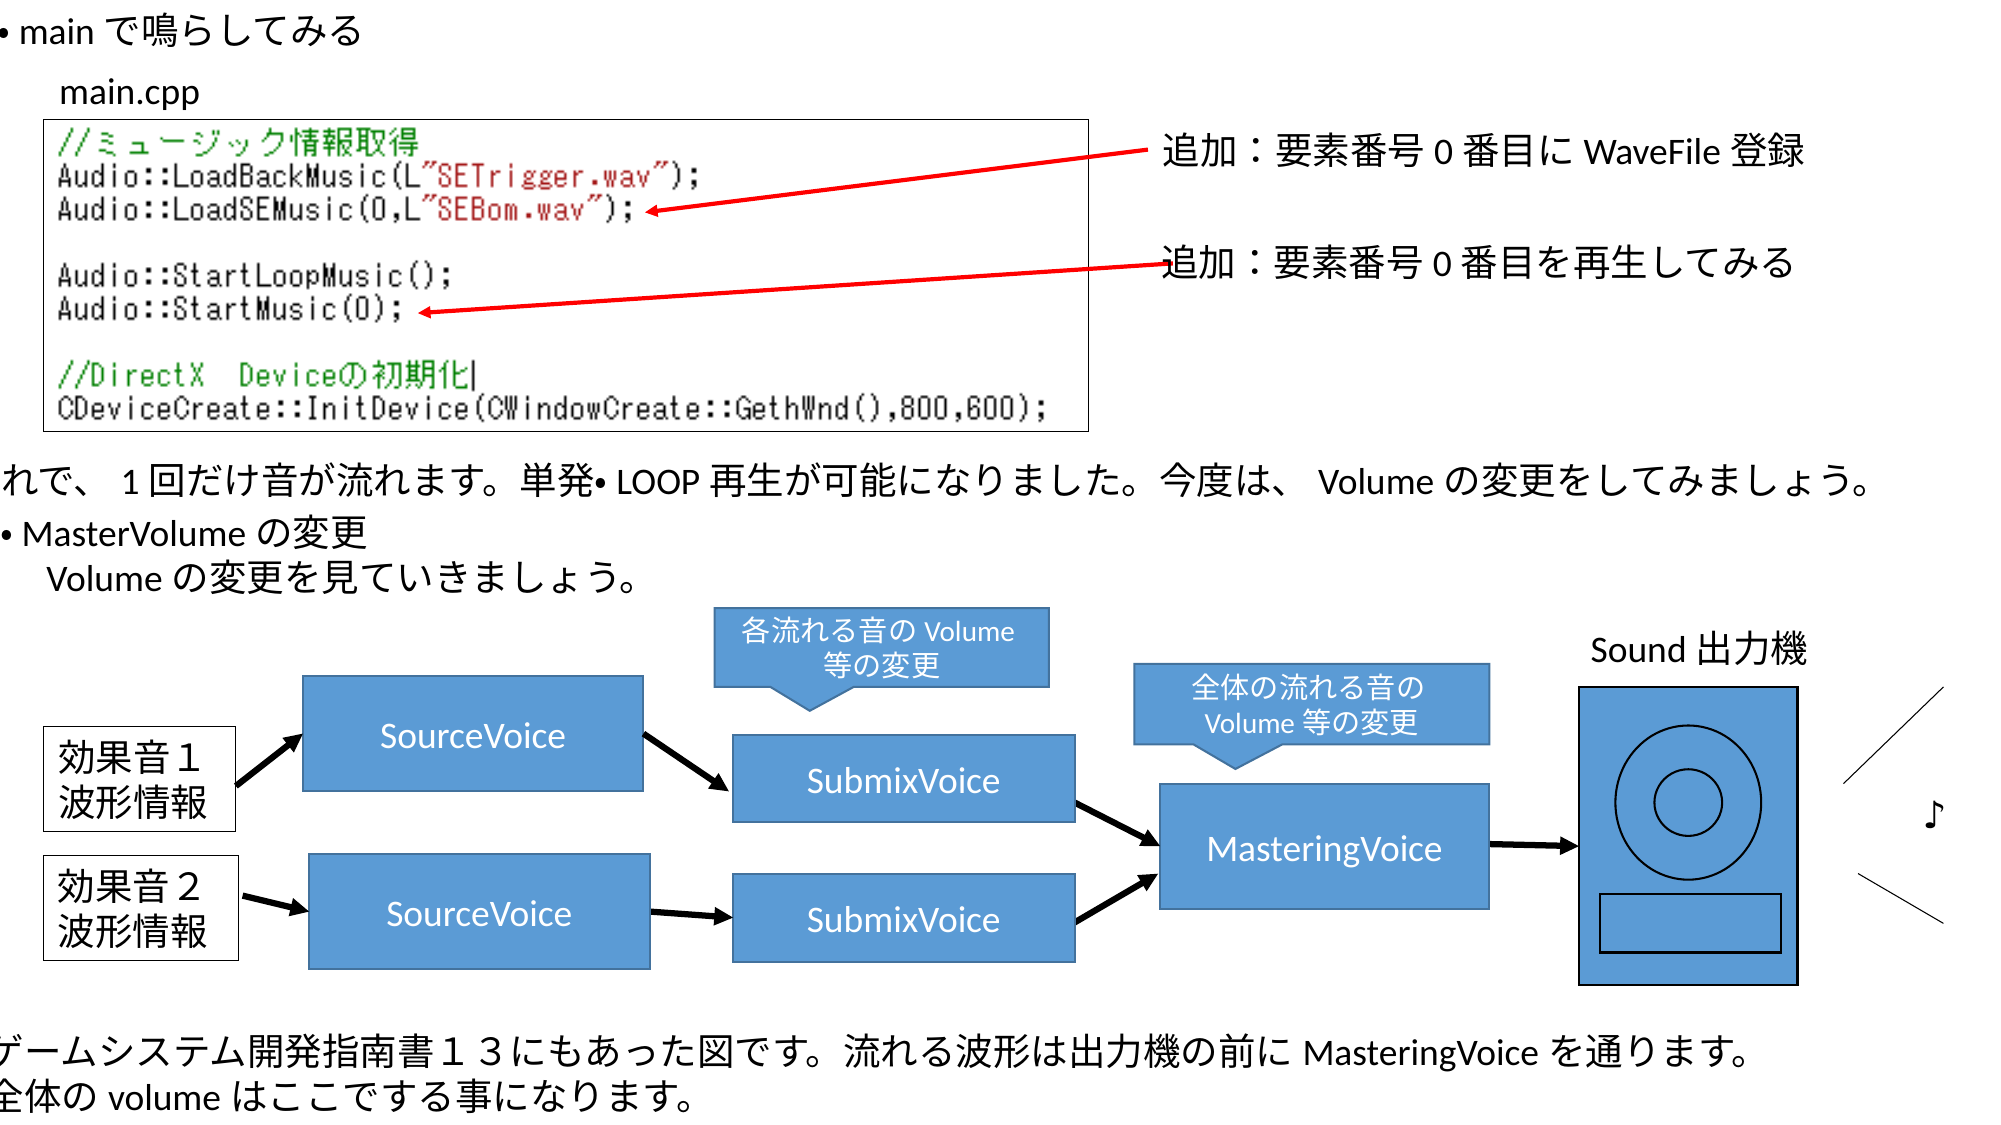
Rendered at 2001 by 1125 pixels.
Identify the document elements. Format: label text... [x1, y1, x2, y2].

text_box SourceVoice [302, 675, 644, 792]
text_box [1843, 686, 1944, 784]
text_box SourceVoice [308, 853, 651, 970]
text_box main.cpp [44, 59, 216, 119]
text_box 追加：要素番号0番目にWaveFile登録 [1147, 119, 1820, 180]
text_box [643, 733, 729, 792]
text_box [235, 733, 303, 786]
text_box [417, 263, 1173, 314]
text_box ・mainで鳴らしてみる [0, 0, 381, 60]
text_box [242, 895, 310, 912]
text_box ・MasterVolumeの変更 Volumeの変更を見ていきましょう。 [0, 502, 672, 607]
text_box 全体の流れる音のVolume等の変更 [1133, 662, 1491, 771]
picture [43, 119, 1089, 432]
text_box SubmixVoice [732, 873, 1076, 963]
text_box Sound出力機 [1575, 617, 1824, 677]
text_box 効果音１ 波形情報 [43, 726, 236, 832]
text_box 各流れる音のVolume等の変更 [713, 607, 1050, 712]
text_box 効果音２ 波形情報 [43, 855, 239, 961]
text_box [1578, 686, 1798, 985]
text_box ゲームシステム開発指南書１３にもあった図です。流れる波形は出力機の前にMasteringVoiceを通ります。 全体のvolumeはここでする事になります。 [0, 1020, 1785, 1125]
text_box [644, 150, 1173, 213]
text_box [1074, 802, 1161, 847]
text_box SubmixVoice [732, 734, 1076, 823]
text_box これで、1回だけ音が流れます。単発・LOOP再生が可能になりました。今度は、Volumeの変更をしてみましょう。 [0, 449, 1906, 510]
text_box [1857, 873, 1944, 924]
text_box MasteringVoice [1159, 783, 1490, 910]
text_box 追加：要素番号0番目を再生してみる [1146, 231, 1813, 292]
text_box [1069, 873, 1159, 926]
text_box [649, 911, 734, 918]
text_box ♪ [1907, 783, 1962, 844]
